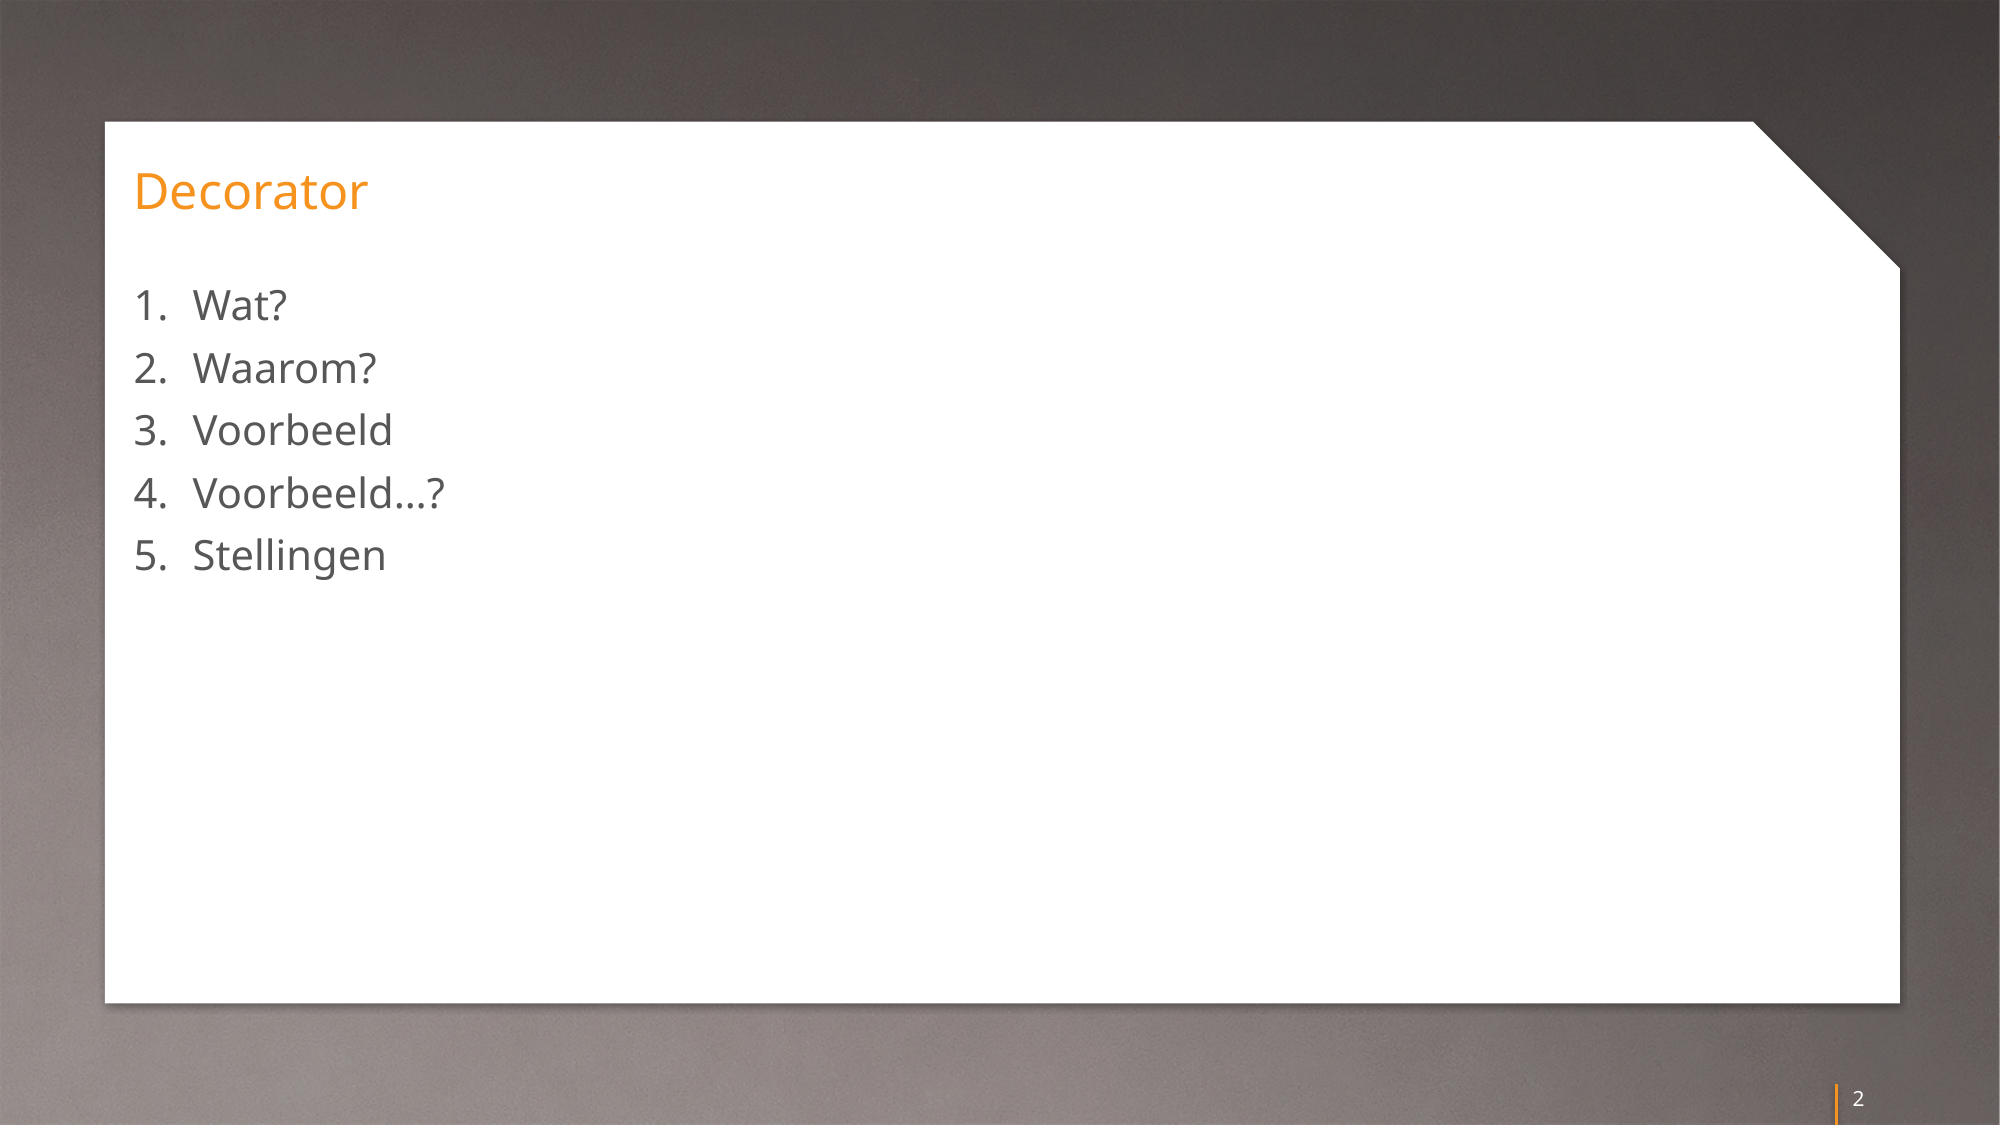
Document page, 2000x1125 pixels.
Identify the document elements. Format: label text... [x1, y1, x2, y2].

title Decorator [133, 142, 1772, 237]
list Wat? Waarom? Voorbeeld Voorbeeld…? Stellingen [133, 278, 1819, 988]
picture [0, 0, 2000, 1125]
